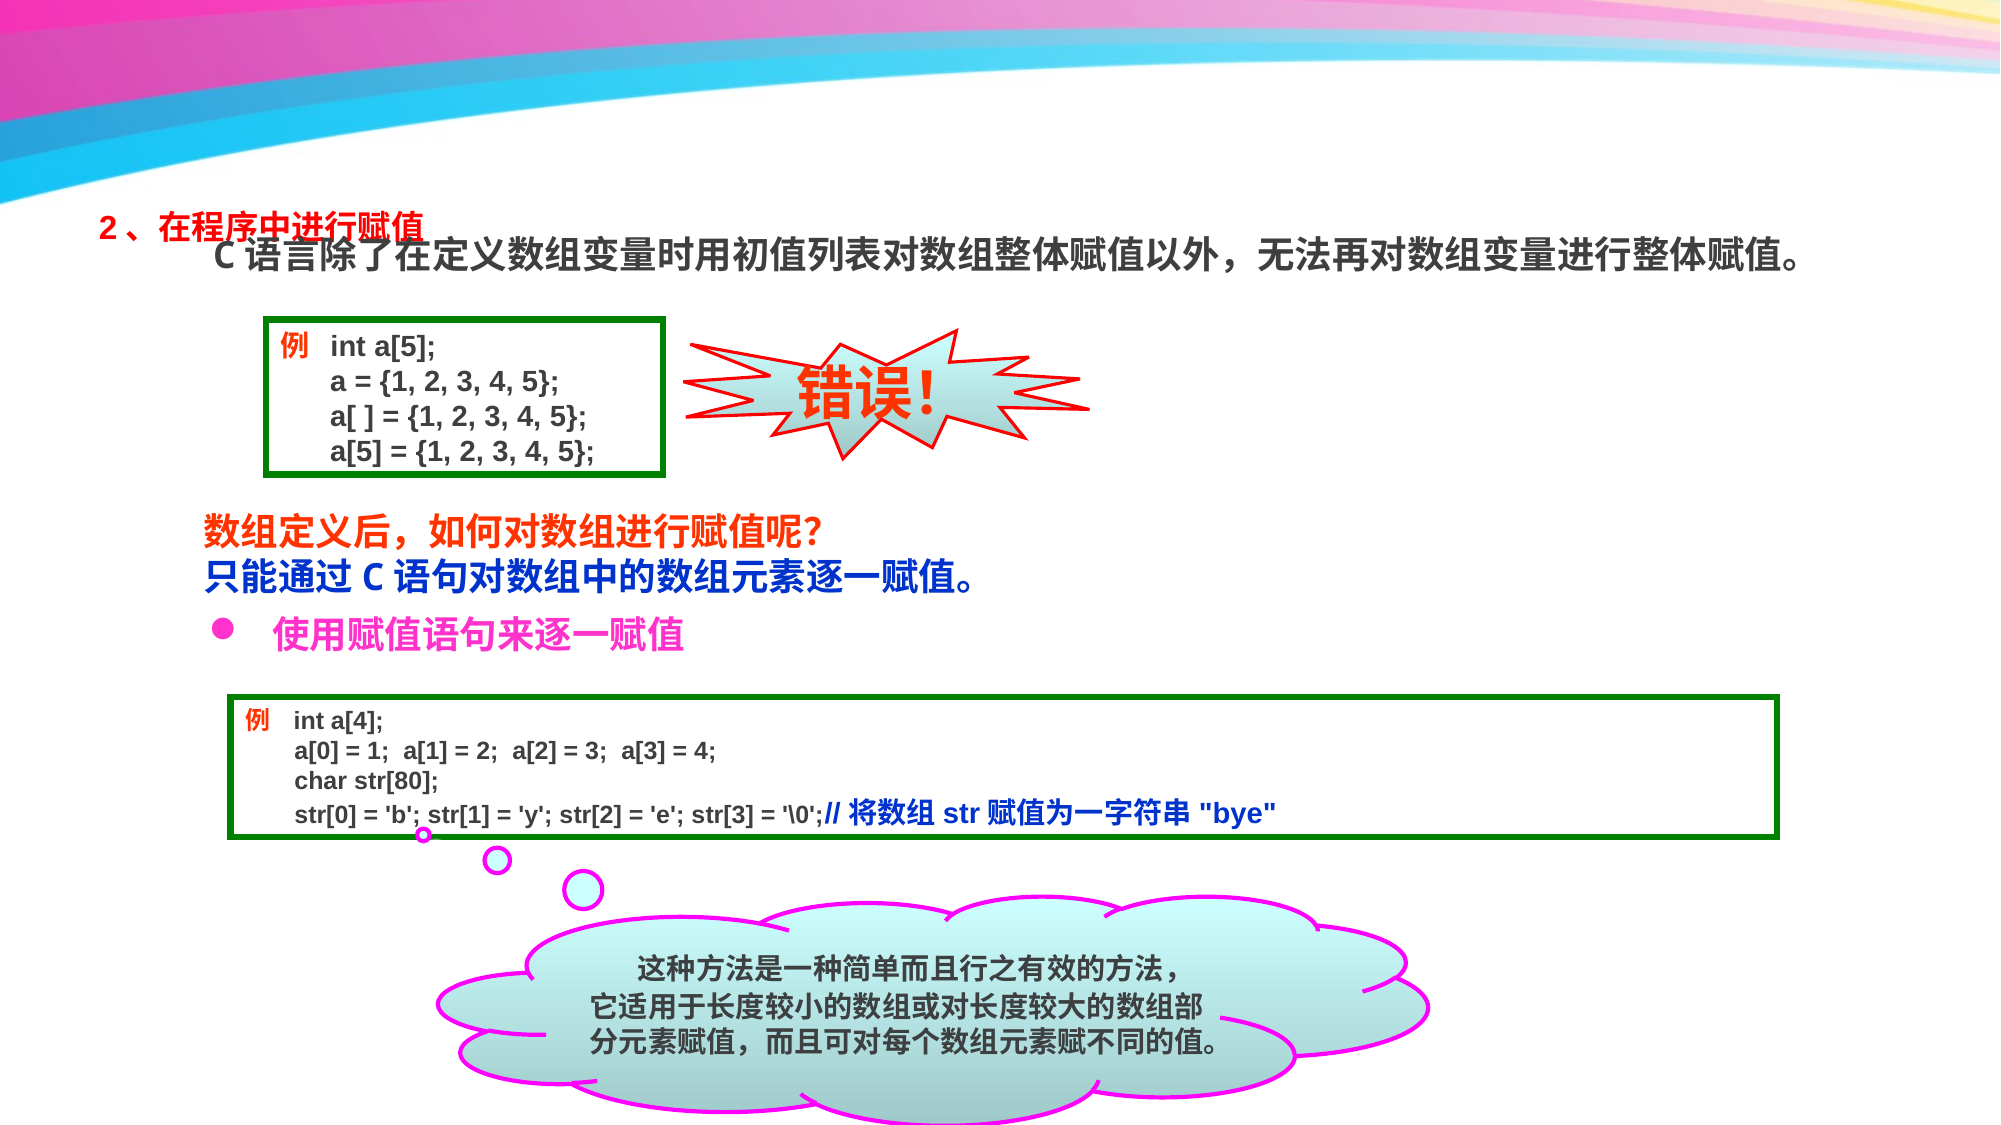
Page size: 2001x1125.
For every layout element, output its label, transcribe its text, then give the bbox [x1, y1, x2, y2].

text_box 这种方法是一种简单而且行之有效的方法，它适用于长度较小的数组或对长度较大的数组部分元素赋值，而且可对每个数组元素赋不同的值。 [564, 870, 603, 910]
text_box 例 int a[4]; a[0] = 1; a[1] = 2; a[2] = 3; a[3] = 4; char str[80]; str[0] = 'b'; str[1] = 'y'; str[2] = 'e'; str[3] = '\0';//将数组str赋值为一字符串"bye" [230, 697, 1778, 838]
text_box 数组定义后，如何对数组进行赋值呢？ 只能通过C语句对数组中的数组元素逐一赋值。 [188, 500, 1857, 606]
text_box 例 int a[5]; a = {1, 2, 3, 4, 5}; a[ ] = {1, 2, 3, 4, 5}; a[5] = {1, 2, 3, 4, 5}; [265, 319, 664, 475]
text_box C语言除了在定义数组变量时用初值列表对数组整体赋值以外，无法再对数组变量进行整体赋值。 [108, 223, 1822, 329]
text_box 2、在程序中进行赋值 [84, 198, 440, 254]
picture [0, 0, 2000, 637]
text_box 使用赋值语句来逐一赋值 [193, 603, 1023, 664]
text_box 错误！ [683, 330, 1090, 459]
text_box 这种方法是一种简单而且行之有效的方法，它适用于长度较小的数组或对长度较大的数组部分元素赋值，而且可对每个数组元素赋不同的值。 [437, 896, 1429, 1125]
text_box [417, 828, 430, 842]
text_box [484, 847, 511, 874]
